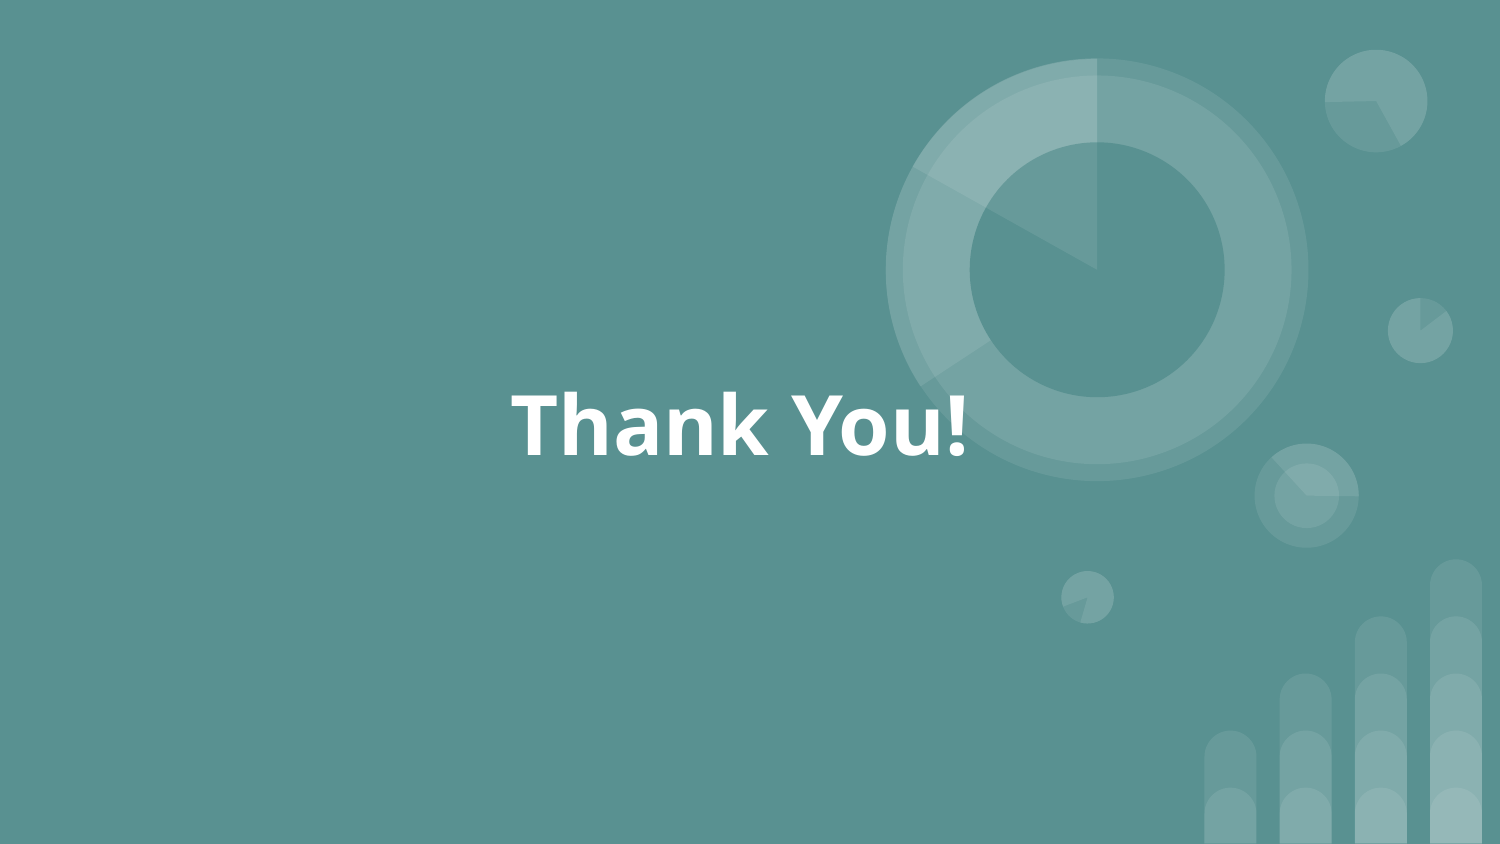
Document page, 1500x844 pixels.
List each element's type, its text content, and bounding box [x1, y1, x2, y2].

title Thank You! [495, 267, 1005, 576]
